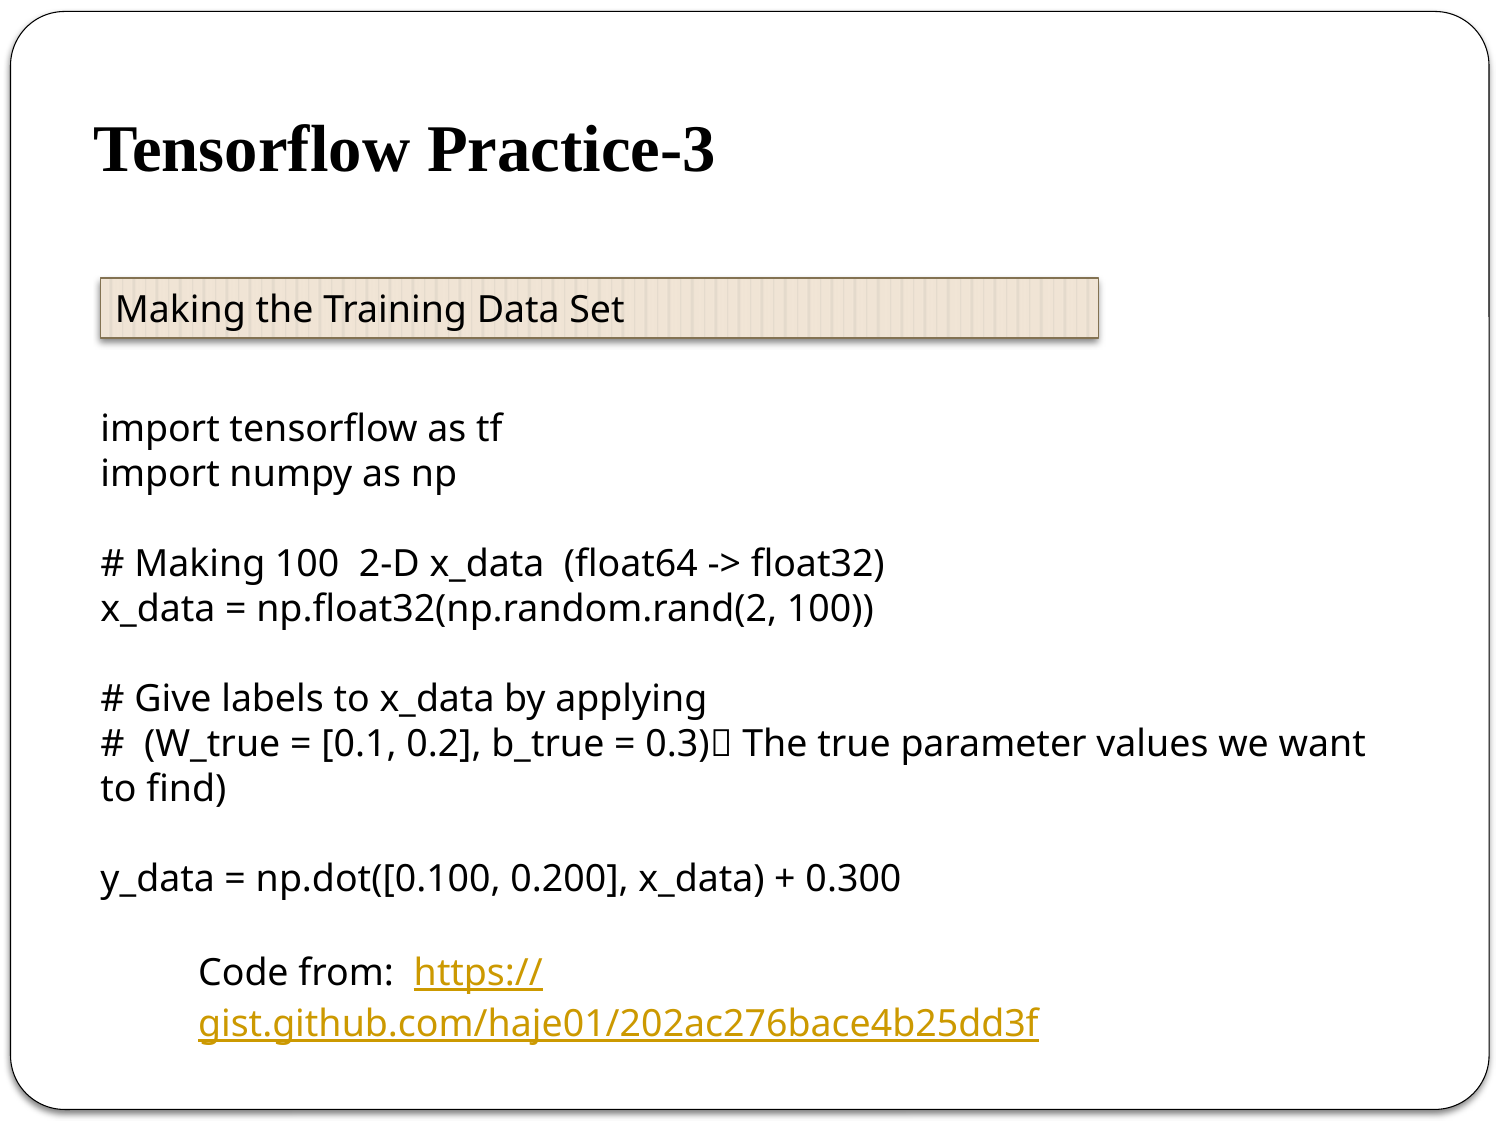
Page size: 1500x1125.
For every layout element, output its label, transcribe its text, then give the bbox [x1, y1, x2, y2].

text_box Code from: https://gist.github.com/haje01/202ac276bace4b25dd3f [183, 940, 1282, 1058]
text_box import tensorflow as tf import numpy as np # Making 100 2-D x_data (float64 -> float32) x_data = np.float32(np.random.rand(2, 100)) # Give labels to x_data by applying # (W_true = [0.1, 0.2], b_true = 0.3) The true parameter values we want to find) y_data = np.dot([0.100, 0.200], x_data) + 0.300 [85, 396, 1415, 906]
text_box Making the Training Data Set [100, 277, 1099, 339]
text_box Tensorflow Practice-3 [79, 96, 733, 192]
